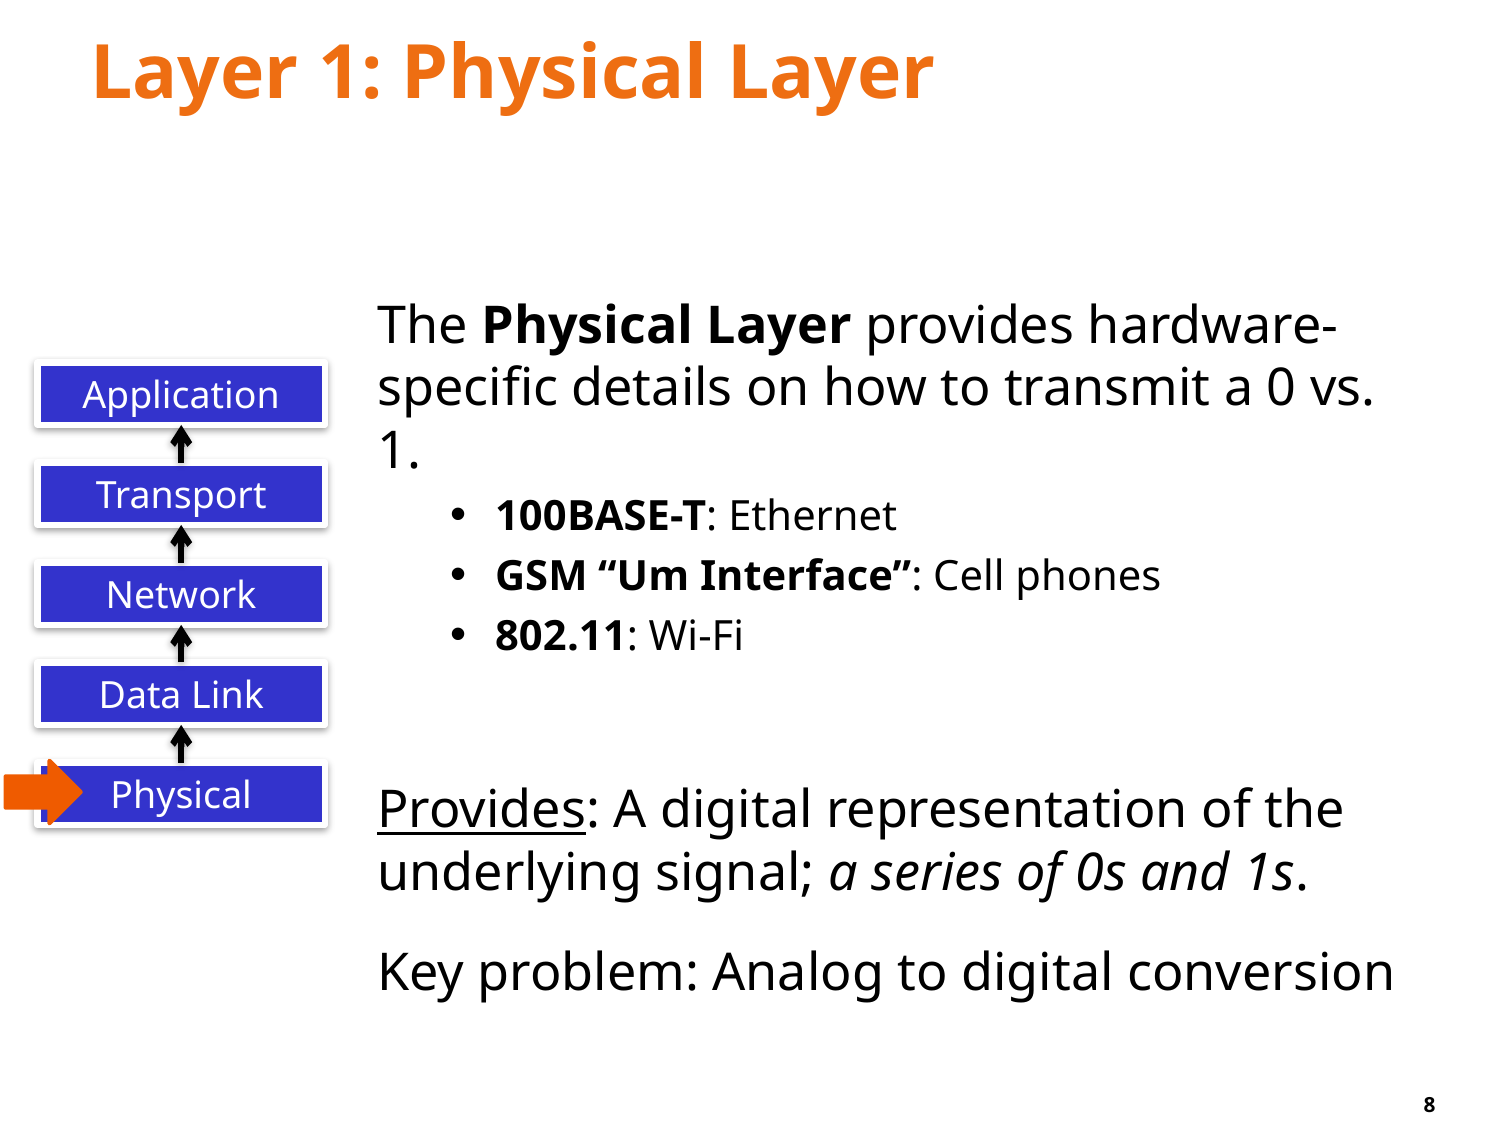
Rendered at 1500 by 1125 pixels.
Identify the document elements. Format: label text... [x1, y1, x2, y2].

title Layer 1: Physical Layer [74, 0, 1426, 138]
text_box Transport [34, 459, 328, 528]
text_box Data Link [34, 659, 328, 728]
text_box Physical [34, 759, 328, 828]
text_box Network [34, 559, 328, 628]
text_box Application [34, 359, 328, 428]
list The Physical Layer provides hardware-specific details on how to transmit a 0 vs. 1. 100BASE-T: Ethernet GSM “Um Interface”: Cell phones 802.11: Wi-Fi Provides: A digital representation of the underlying signal; a series of 0s and 1s. Key problem: Analog to digital conversion [362, 283, 1425, 1075]
text_box [3, 758, 83, 826]
